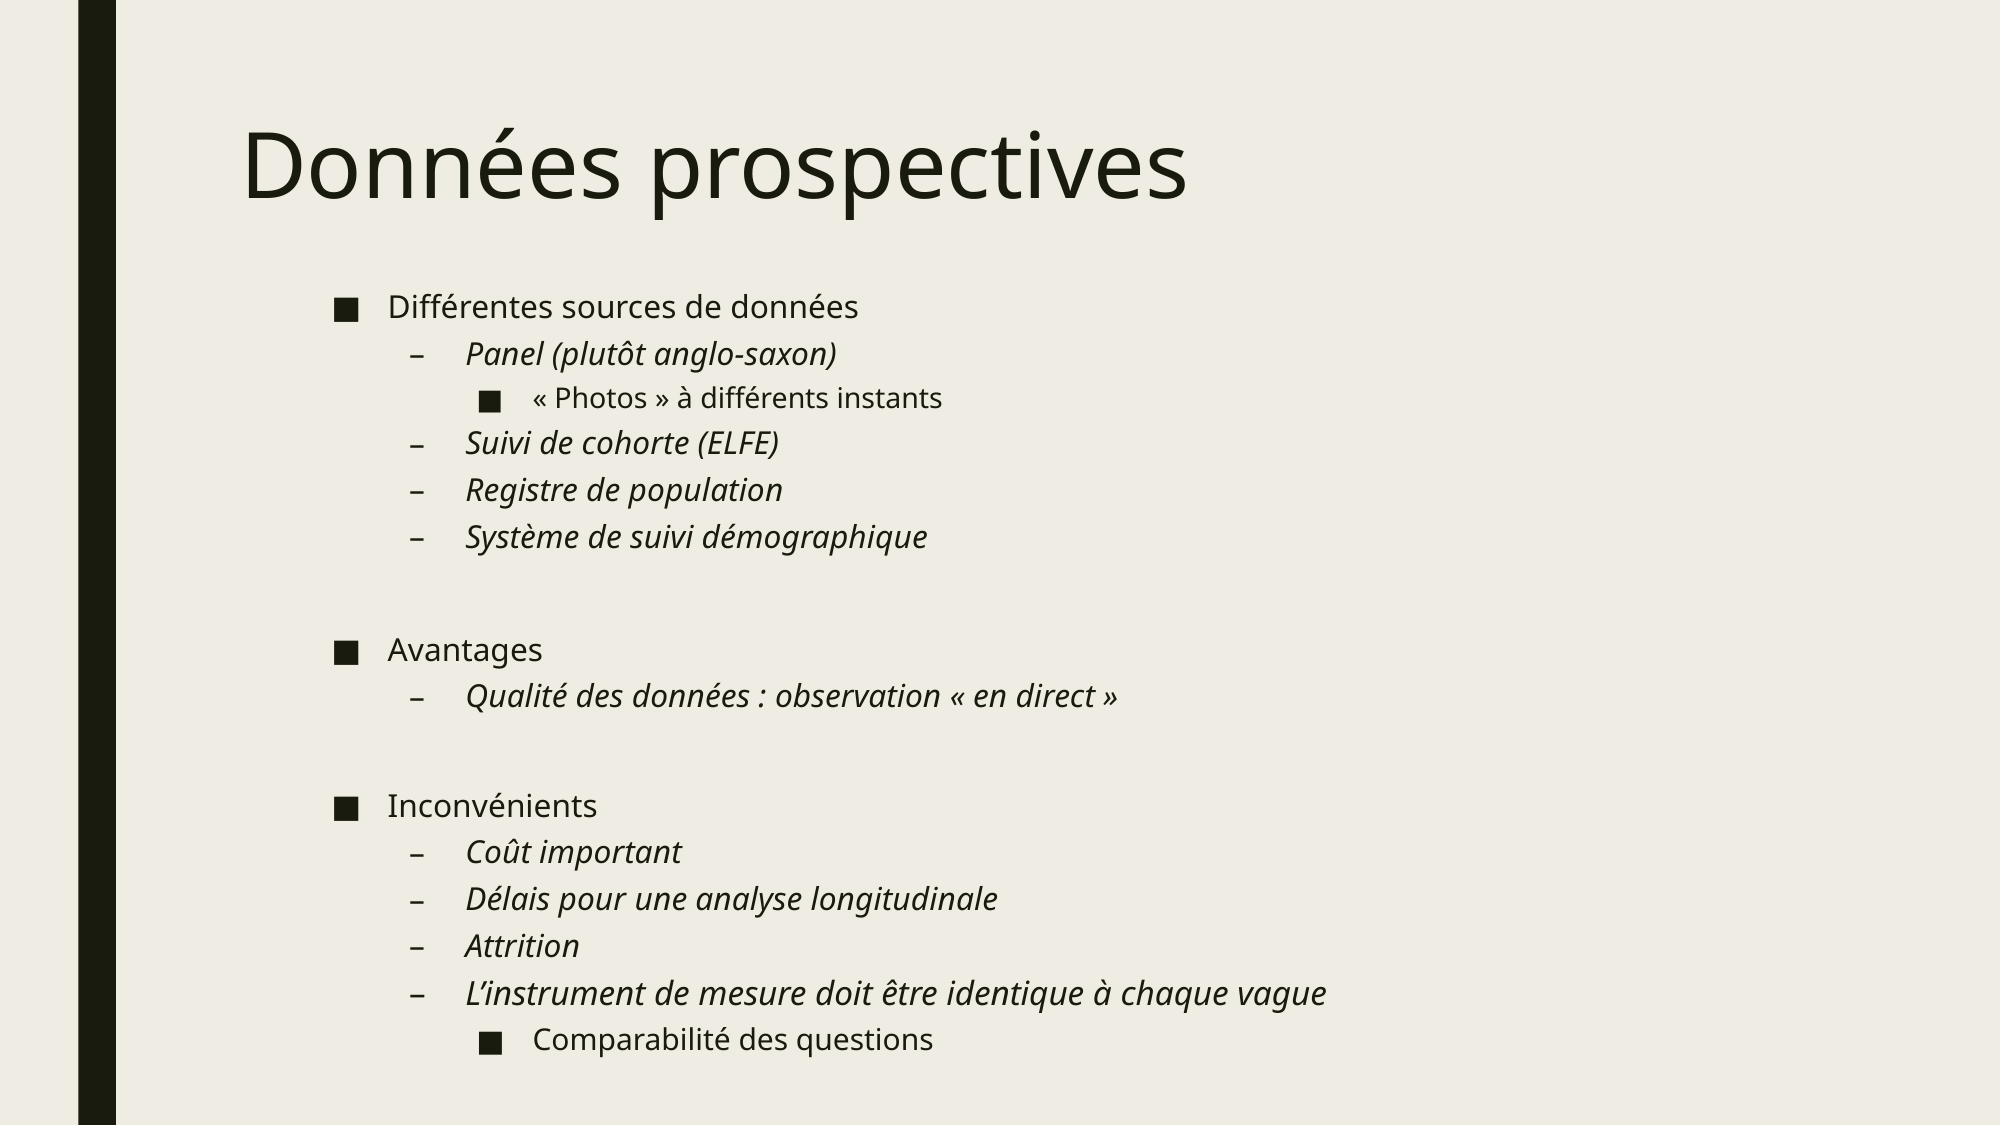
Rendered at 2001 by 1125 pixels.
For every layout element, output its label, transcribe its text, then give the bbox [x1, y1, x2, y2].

title Données prospectives [225, 112, 1800, 357]
list Différentes sources de données Panel (plutôt anglo-saxon) « Photos » à différents instants Suivi de cohorte (ELFE) Registre de population Système de suivi démographique Avantages Qualité des données : observation « en direct » Inconvénients Coût important Délais pour une analyse longitudinale Attrition L’instrument de mesure doit être identique à chaque vague Comparabilité des questions [316, 282, 1892, 1073]
